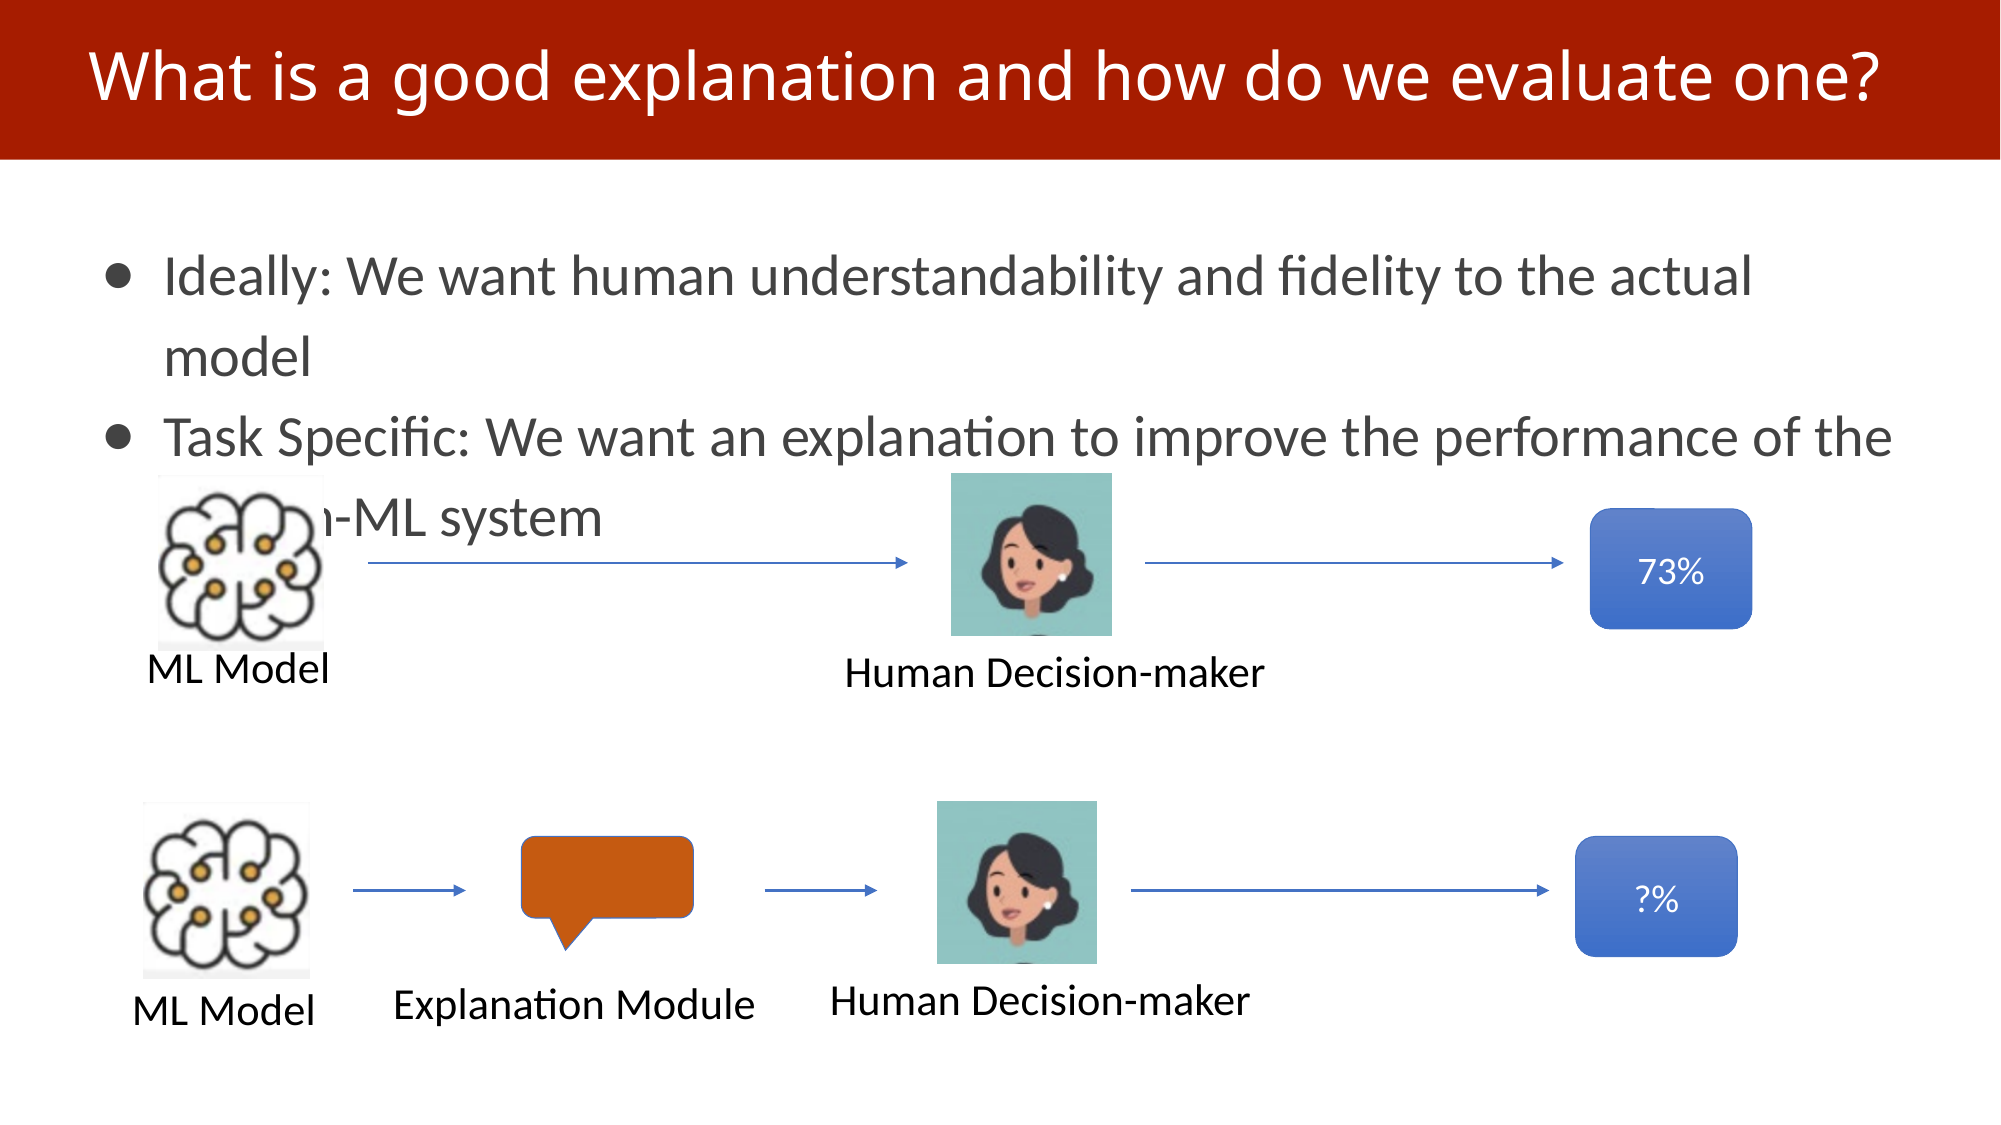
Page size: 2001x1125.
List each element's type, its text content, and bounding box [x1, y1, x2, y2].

title What is a good explanation and how do we evaluate one? [68, 14, 1932, 140]
list Ideally: We want human understandability and fidelity to the actual model Task Specific: We want an explanation to improve the performance of the Human-ML system [68, 206, 1932, 954]
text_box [125, 474, 1752, 705]
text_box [110, 801, 1738, 1091]
